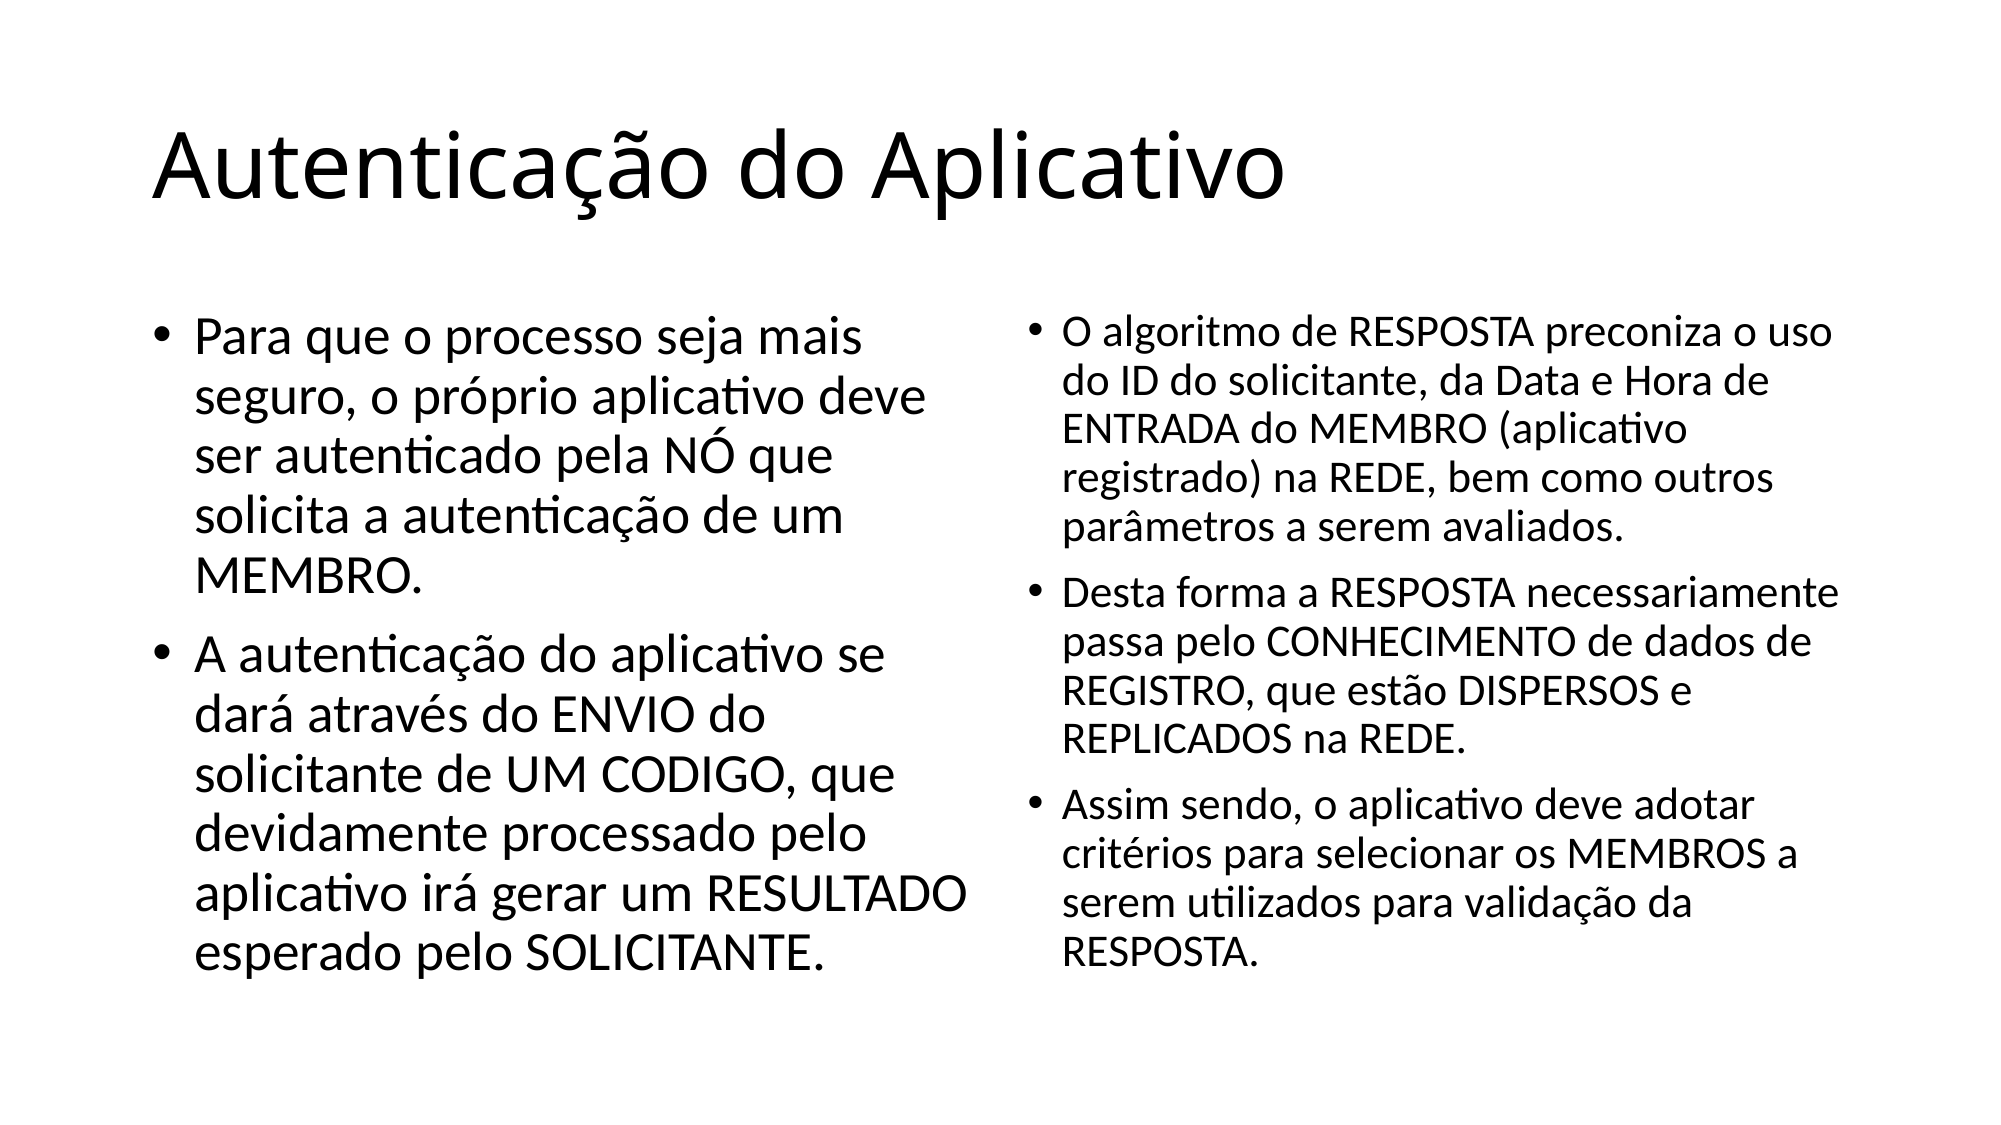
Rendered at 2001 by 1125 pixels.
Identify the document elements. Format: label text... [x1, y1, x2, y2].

list O algoritmo de RESPOSTA preconiza o uso do ID do solicitante, da Data e Hora de ENTRADA do MEMBRO (aplicativo registrado) na REDE, bem como outros parâmetros a serem avaliados. Desta forma a RESPOSTA necessariamente passa pelo CONHECIMENTO de dados de REGISTRO, que estão DISPERSOS e REPLICADOS na REDE. Assim sendo, o aplicativo deve adotar critérios para selecionar os MEMBROS a serem utilizados para validação da RESPOSTA. [1012, 299, 1863, 1014]
title Autenticação do Aplicativo [137, 59, 1863, 278]
list Para que o processo seja mais seguro, o próprio aplicativo deve ser autenticado pela NÓ que solicita a autenticação de um MEMBRO. A autenticação do aplicativo se dará através do ENVIO do solicitante de UM CODIGO, que devidamente processado pelo aplicativo irá gerar um RESULTADO esperado pelo SOLICITANTE. [137, 299, 988, 1014]
